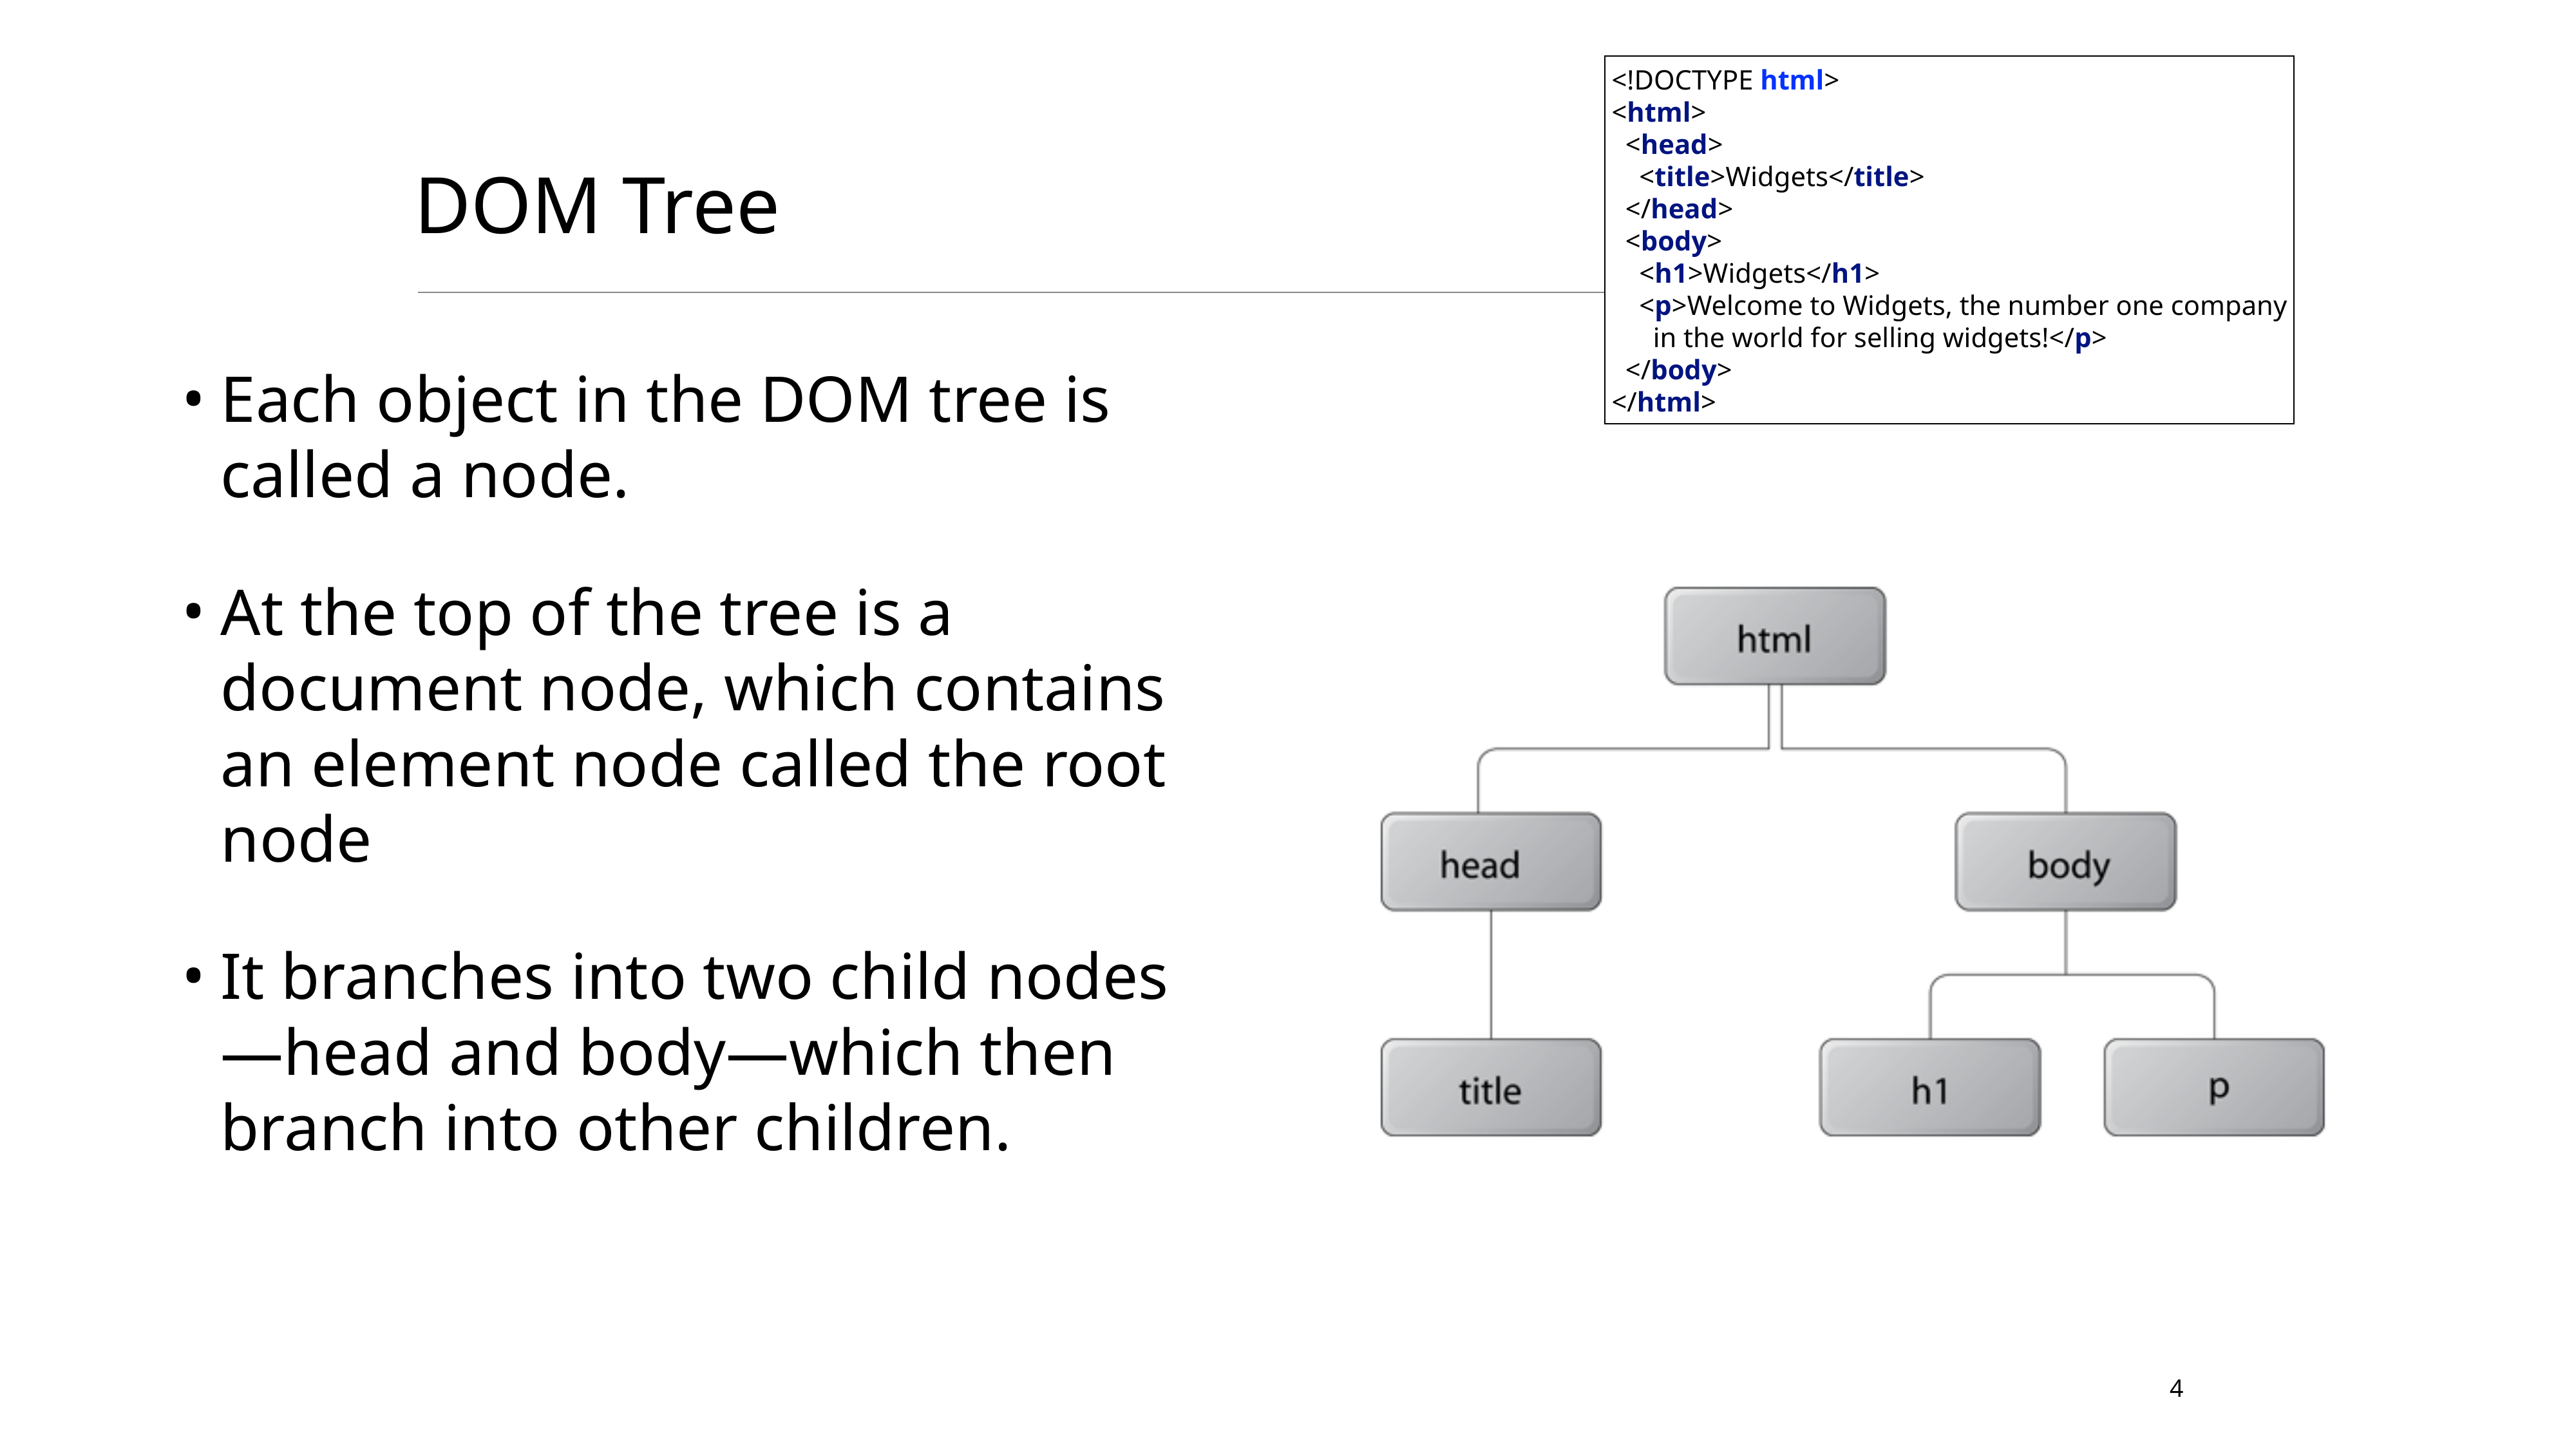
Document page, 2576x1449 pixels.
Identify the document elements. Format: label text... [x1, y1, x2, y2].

text_box 4 [2163, 1366, 2191, 1409]
picture [1354, 570, 2346, 1150]
text_box <!DOCTYPE html> <html> <head> <title>Widgets</title> </head> <body> <h1>Widgets</h1> <p>Welcome to Widgets, the number one company in the world for selling widgets!</p> </body> </html> [1604, 56, 2295, 424]
list Each object in the DOM tree is called a node. At the top of the tree is a document node, which contains an element node called the root node It branches into two child nodes—head and body—which then branch into other children. [173, 351, 1179, 1420]
title DOM Tree [406, 48, 2170, 257]
